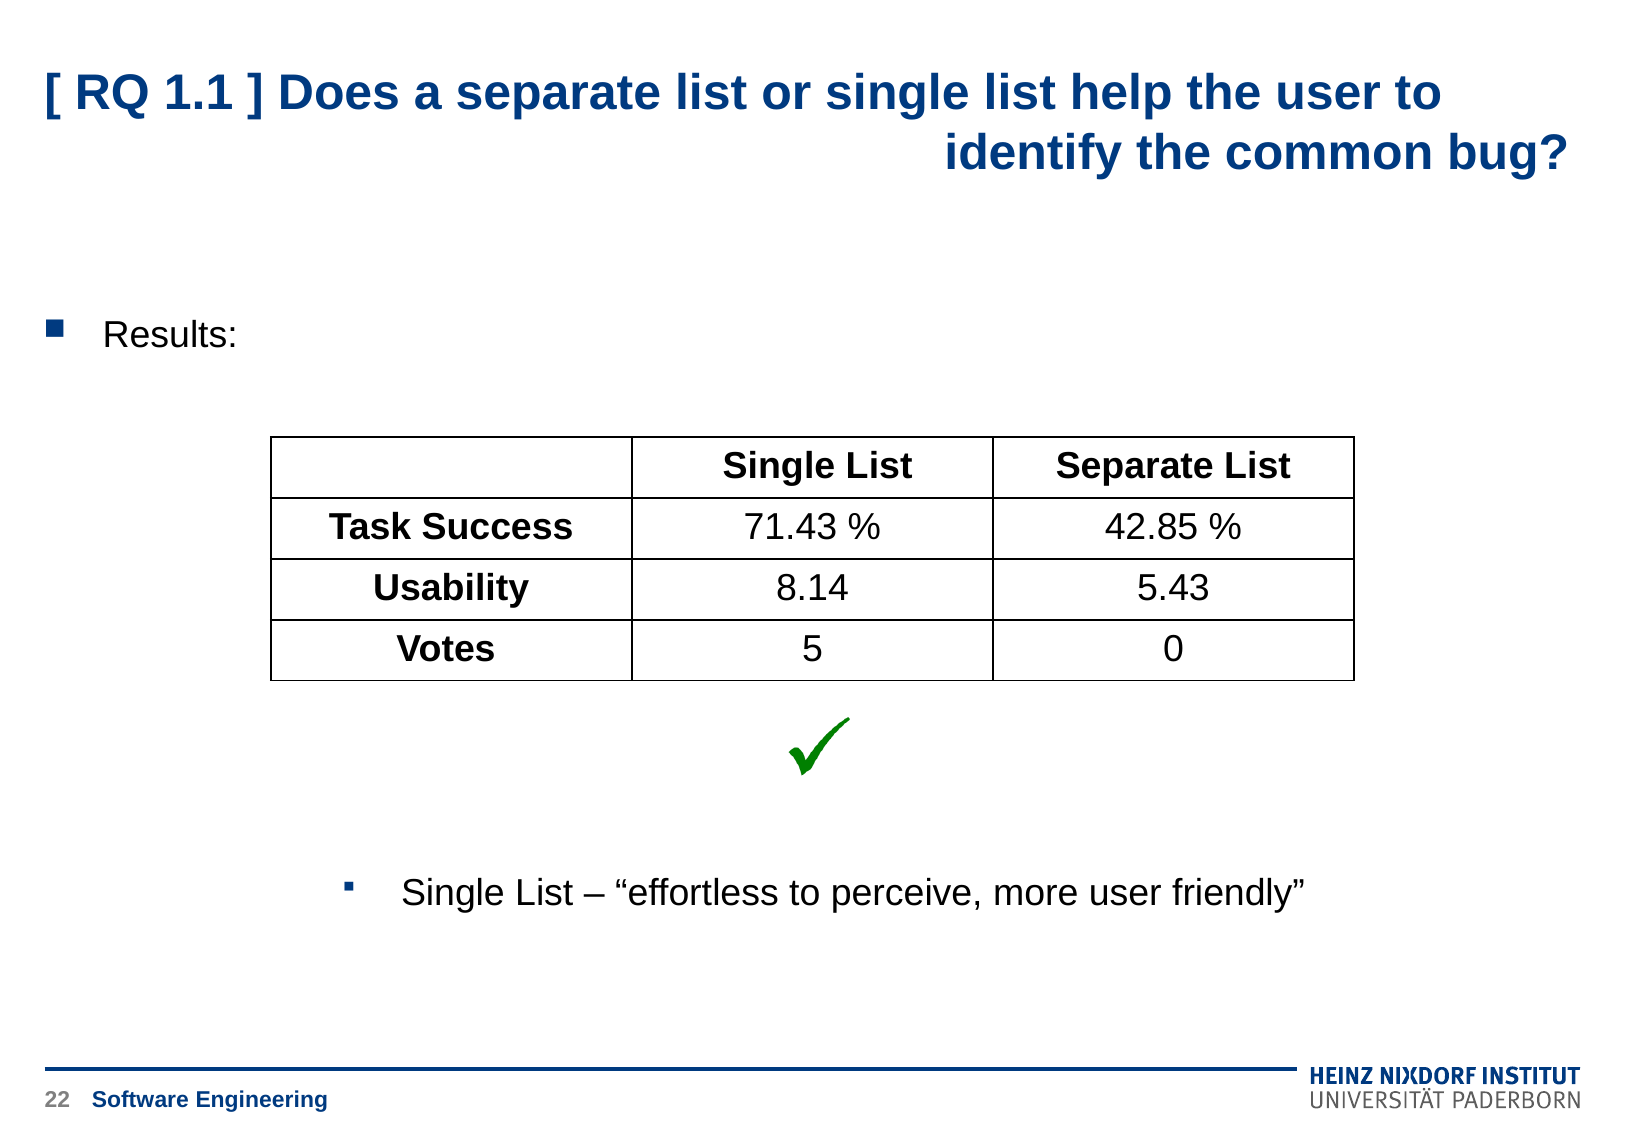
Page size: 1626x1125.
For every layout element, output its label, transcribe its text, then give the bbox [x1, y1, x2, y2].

text_box Single List – “effortless to perceive, more user friendly” [342, 860, 1306, 987]
table_cell 0 [994, 621, 1353, 680]
table_cell Task Success [272, 499, 631, 558]
table_cell 8.14 [633, 560, 992, 619]
table_cell 5.43 [994, 560, 1353, 619]
table_header Single List [633, 438, 992, 497]
footer Software Engineering [104, 1079, 915, 1118]
title [ RQ 1.1 ] Does a separate list or single list help the user to identify the common bug? [44, 30, 1581, 208]
slide_number 22 [44, 1079, 104, 1118]
table_cell Votes [272, 621, 631, 680]
picture [788, 715, 851, 778]
text_box Results: [43, 302, 239, 429]
table_cell 71.43 % [633, 499, 992, 558]
table_cell 42.85 % [994, 499, 1353, 558]
table_cell 5 [633, 621, 992, 680]
table_header Separate List [994, 438, 1353, 497]
table_header [272, 438, 631, 497]
table_cell Usability [272, 560, 631, 619]
